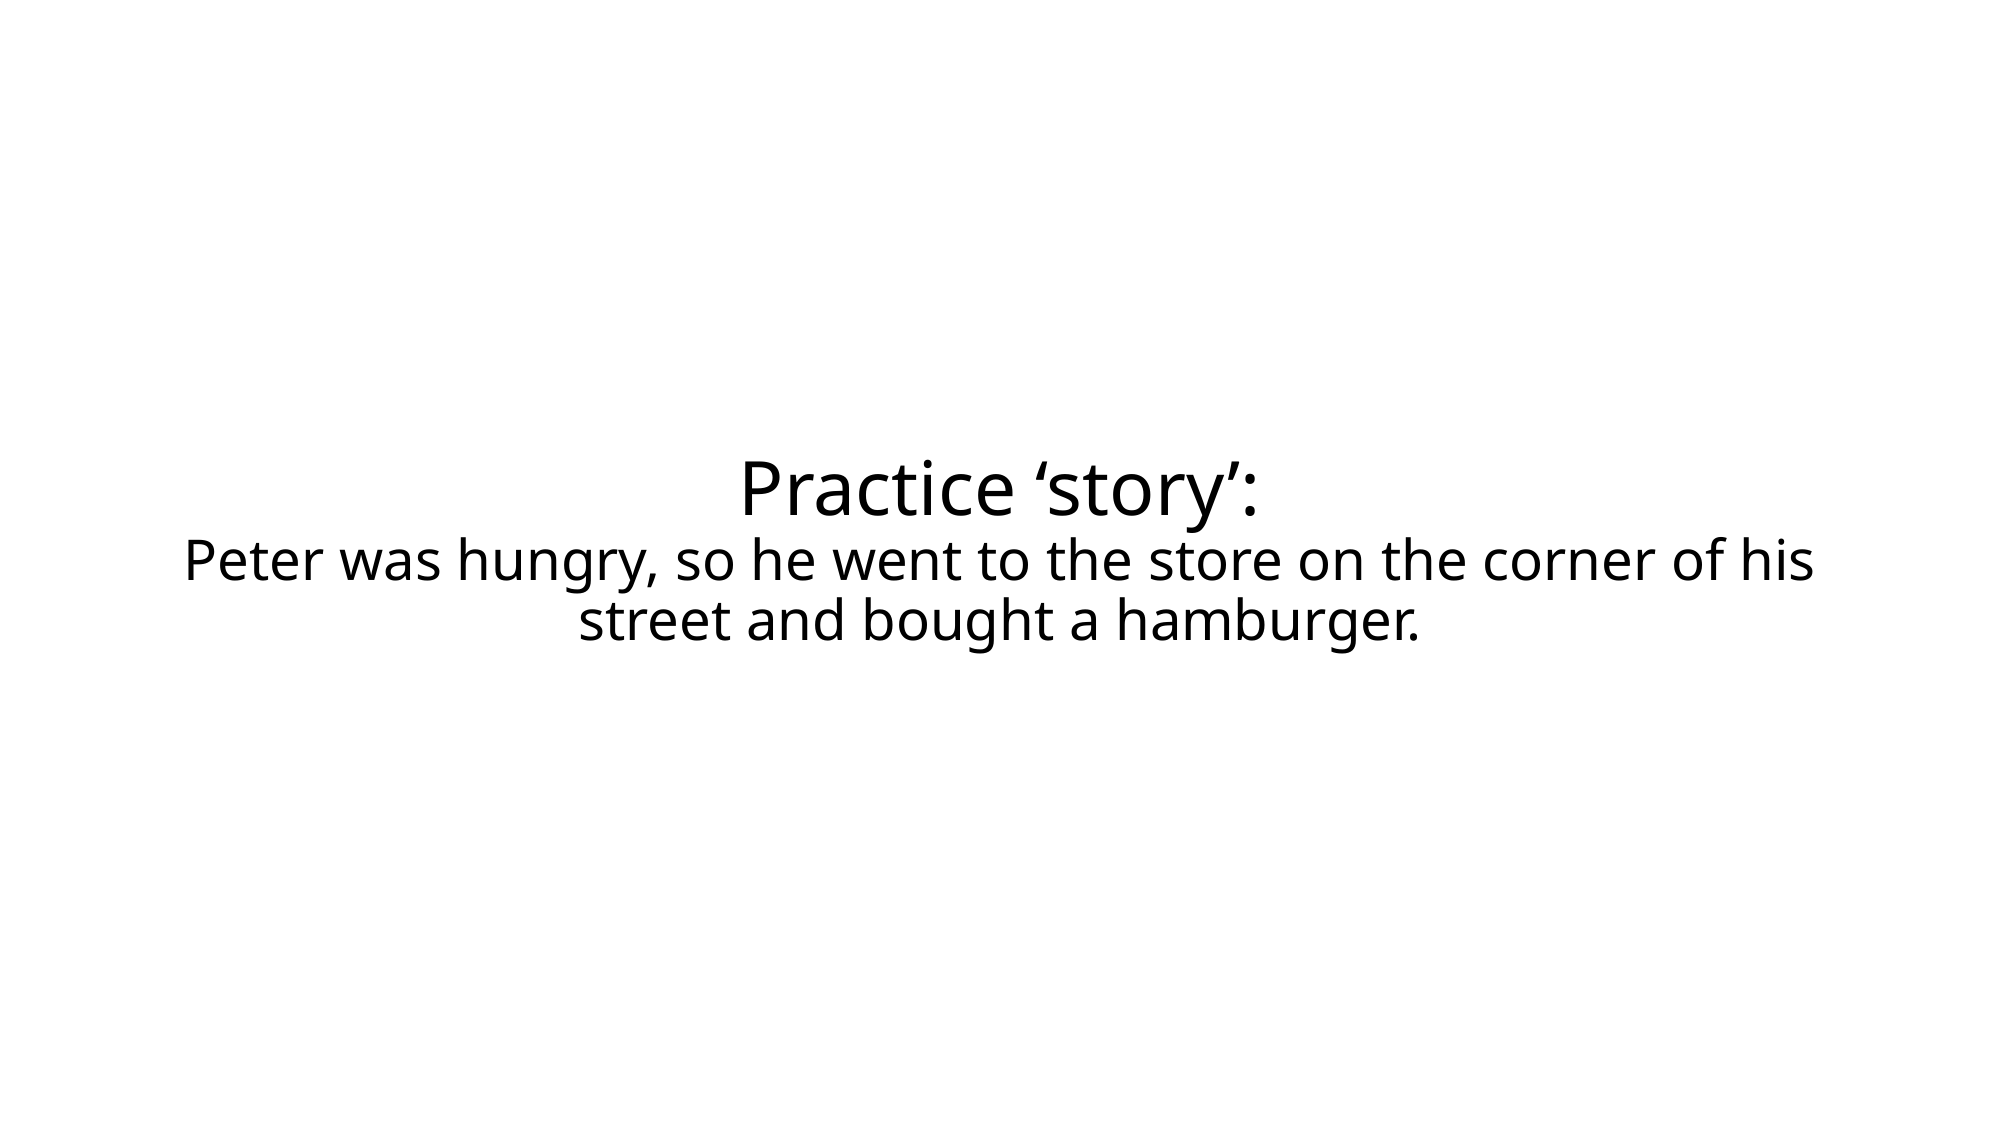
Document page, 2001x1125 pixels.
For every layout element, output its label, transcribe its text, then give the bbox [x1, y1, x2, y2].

text_box Practice ‘story’: Peter was hungry, so he went to the store on the corner of his street and bought a hamburger. [137, 443, 1863, 661]
